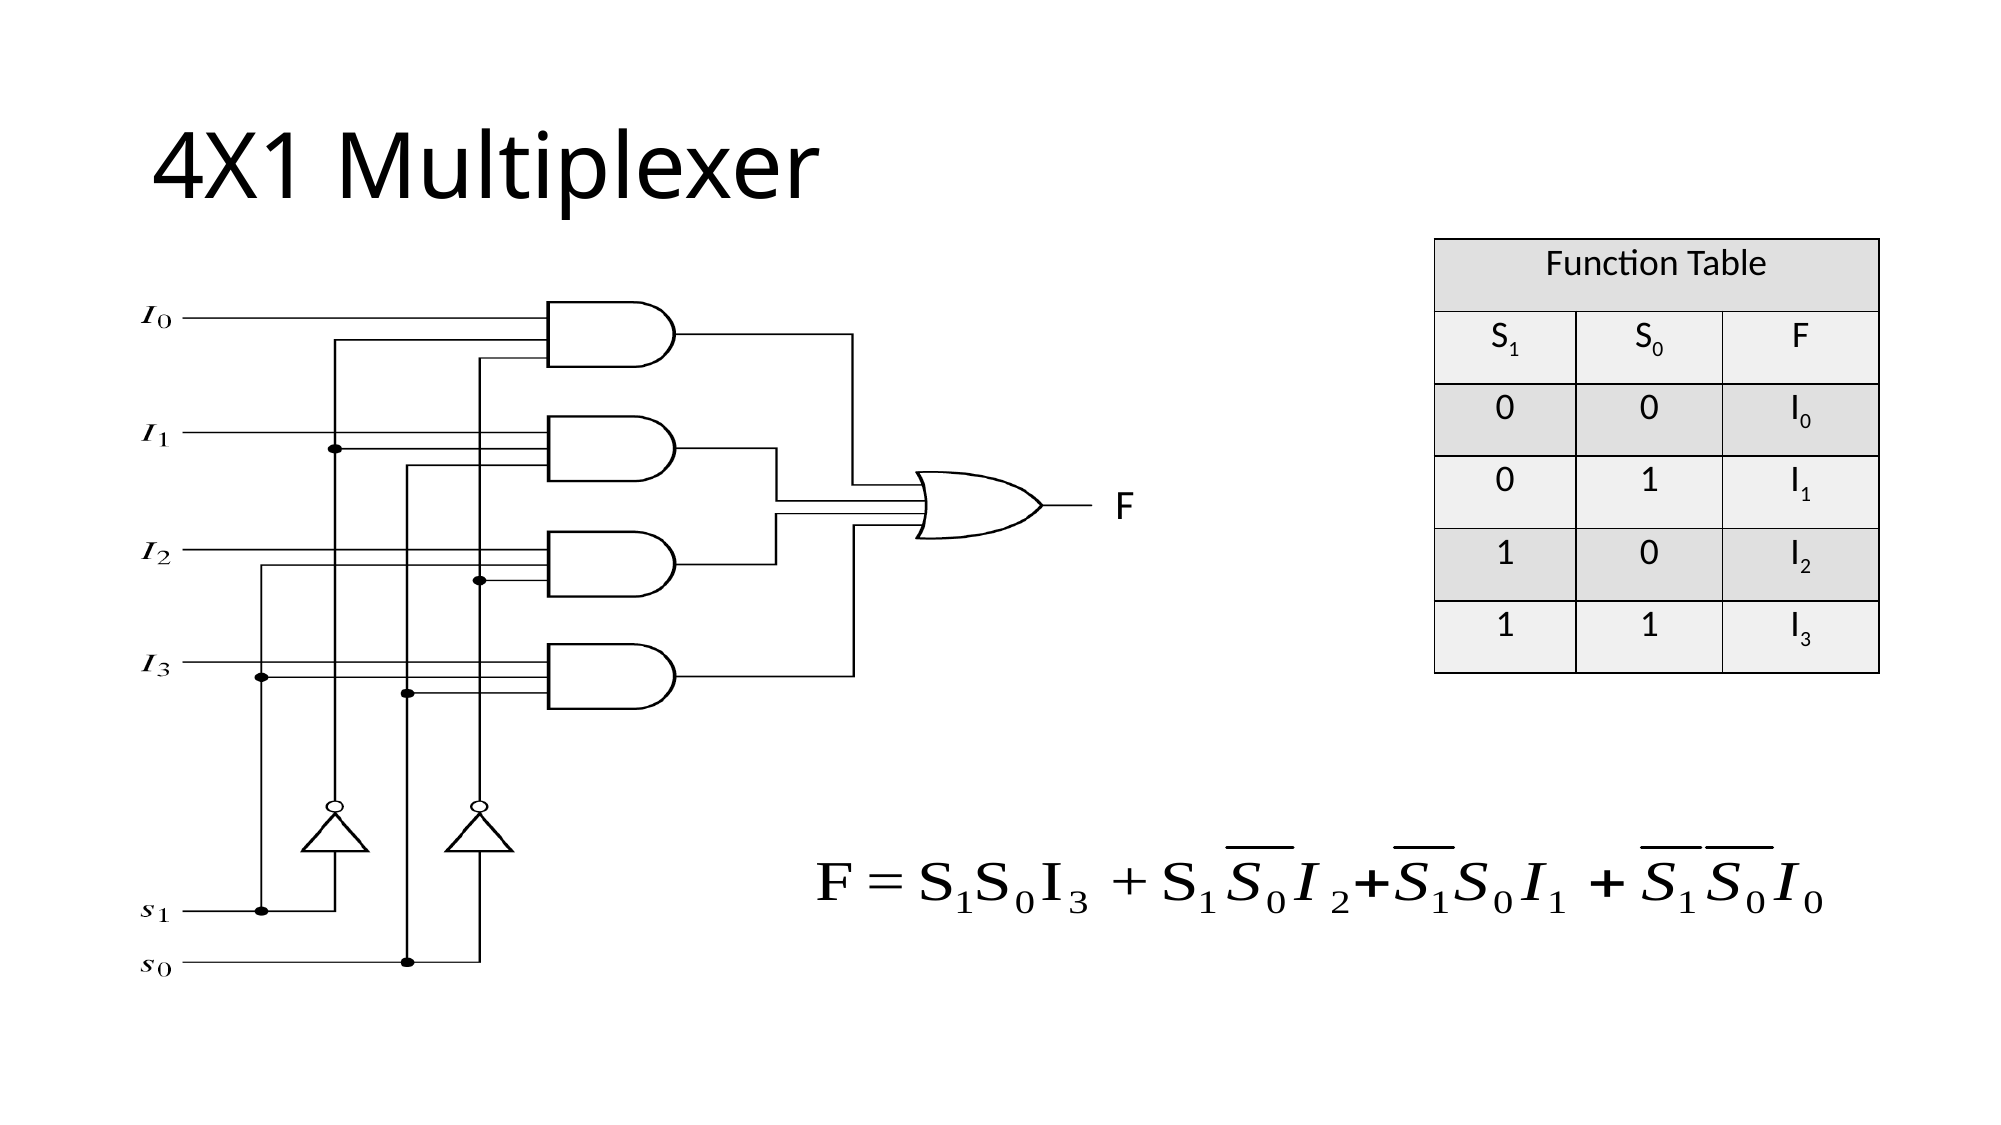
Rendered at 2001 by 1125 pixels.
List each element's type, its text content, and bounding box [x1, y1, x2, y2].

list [804, 834, 1835, 928]
table_cell S0 [1577, 312, 1722, 383]
table_cell 1 [1435, 602, 1575, 672]
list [140, 299, 1100, 1014]
table_cell 0 [1577, 385, 1722, 455]
table_cell F [1723, 312, 1878, 383]
table_cell 0 [1435, 457, 1575, 528]
table_cell 1 [1577, 457, 1722, 528]
table_cell I3 [1723, 602, 1878, 672]
table_cell I1 [1723, 457, 1878, 528]
table_cell 0 [1435, 385, 1575, 455]
table_header Function Table [1435, 240, 1878, 311]
title 4X1 Multiplexer [137, 59, 1863, 278]
table_cell I2 [1723, 529, 1878, 600]
table_cell 0 [1577, 529, 1722, 600]
table_cell 1 [1577, 602, 1722, 672]
text_box F [1100, 471, 1220, 536]
table_cell S1 [1435, 312, 1575, 383]
table_cell 1 [1435, 529, 1575, 600]
table_cell I0 [1723, 385, 1878, 455]
